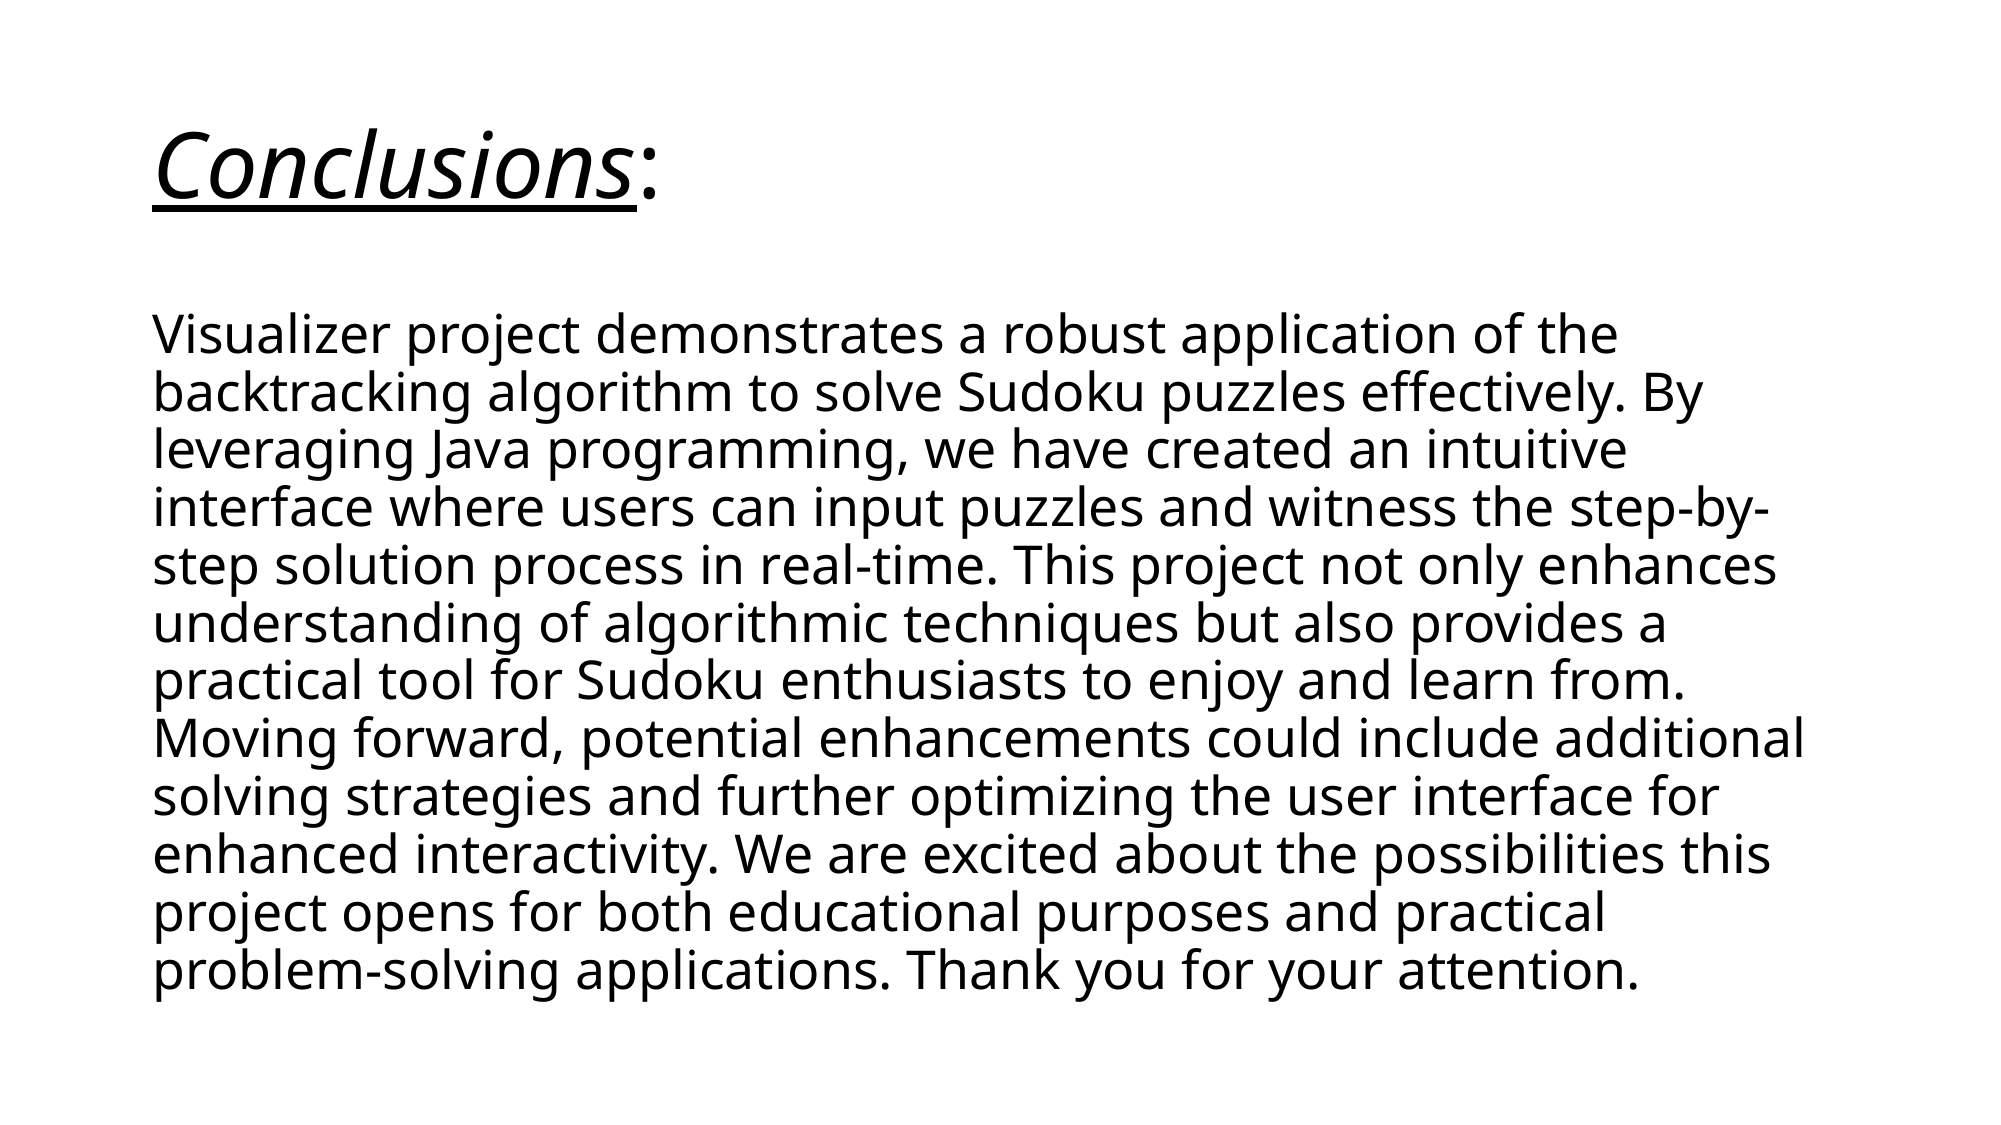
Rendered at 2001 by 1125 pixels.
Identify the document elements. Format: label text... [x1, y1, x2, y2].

list Visualizer project demonstrates a robust application of the backtracking algorithm to solve Sudoku puzzles effectively. By leveraging Java programming, we have created an intuitive interface where users can input puzzles and witness the step-by-step solution process in real-time. This project not only enhances understanding of algorithmic techniques but also provides a practical tool for Sudoku enthusiasts to enjoy and learn from. Moving forward, potential enhancements could include additional solving strategies and further optimizing the user interface for enhanced interactivity. We are excited about the possibilities this project opens for both educational purposes and practical problem-solving applications. Thank you for your attention. [137, 299, 1863, 1014]
title Conclusions: [137, 59, 1863, 278]
